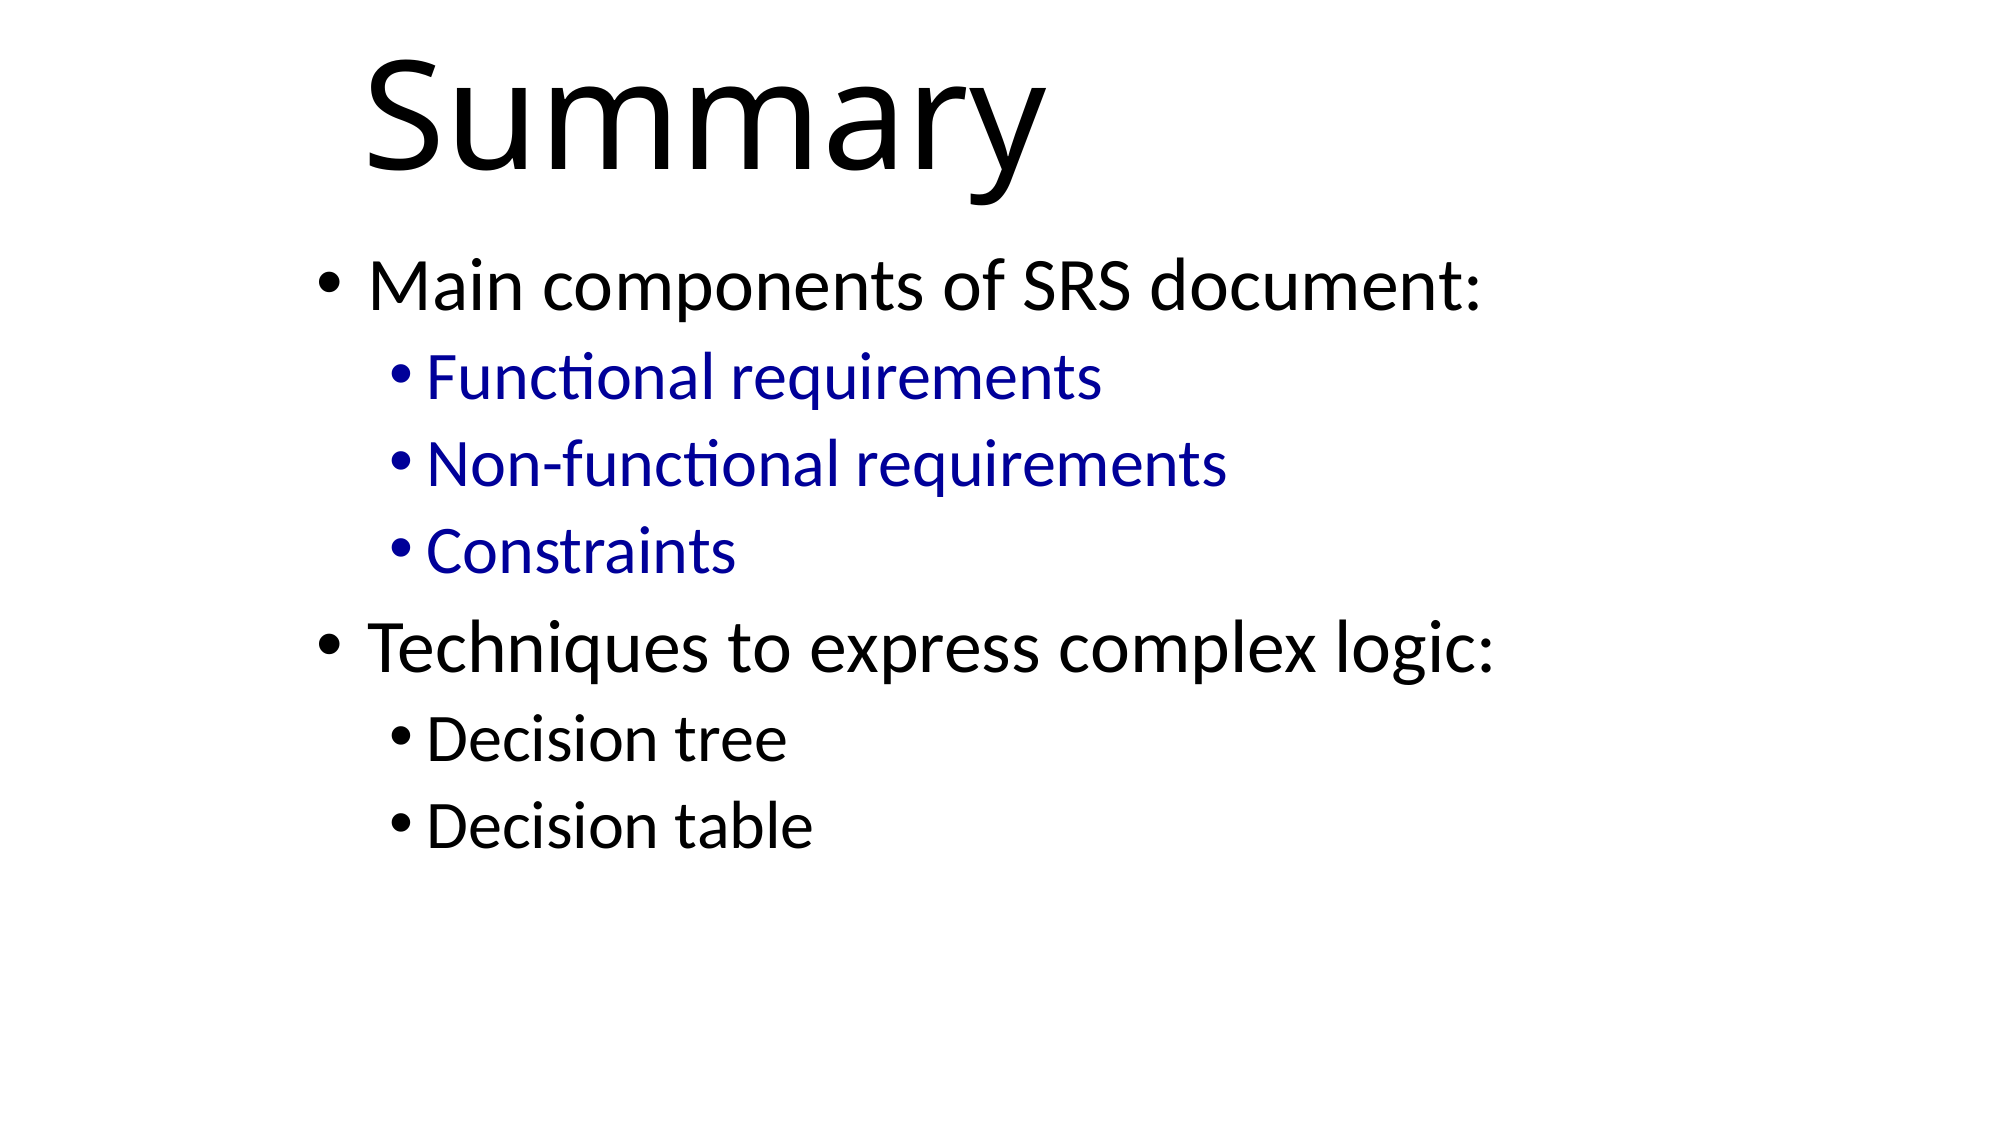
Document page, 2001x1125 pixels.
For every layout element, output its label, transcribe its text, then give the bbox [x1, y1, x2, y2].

title Summary [360, 27, 1640, 214]
list Main components of SRS document: Functional requirements Non-functional requirements Constraints Techniques to express complex logic: Decision tree Decision table [313, 237, 1713, 913]
